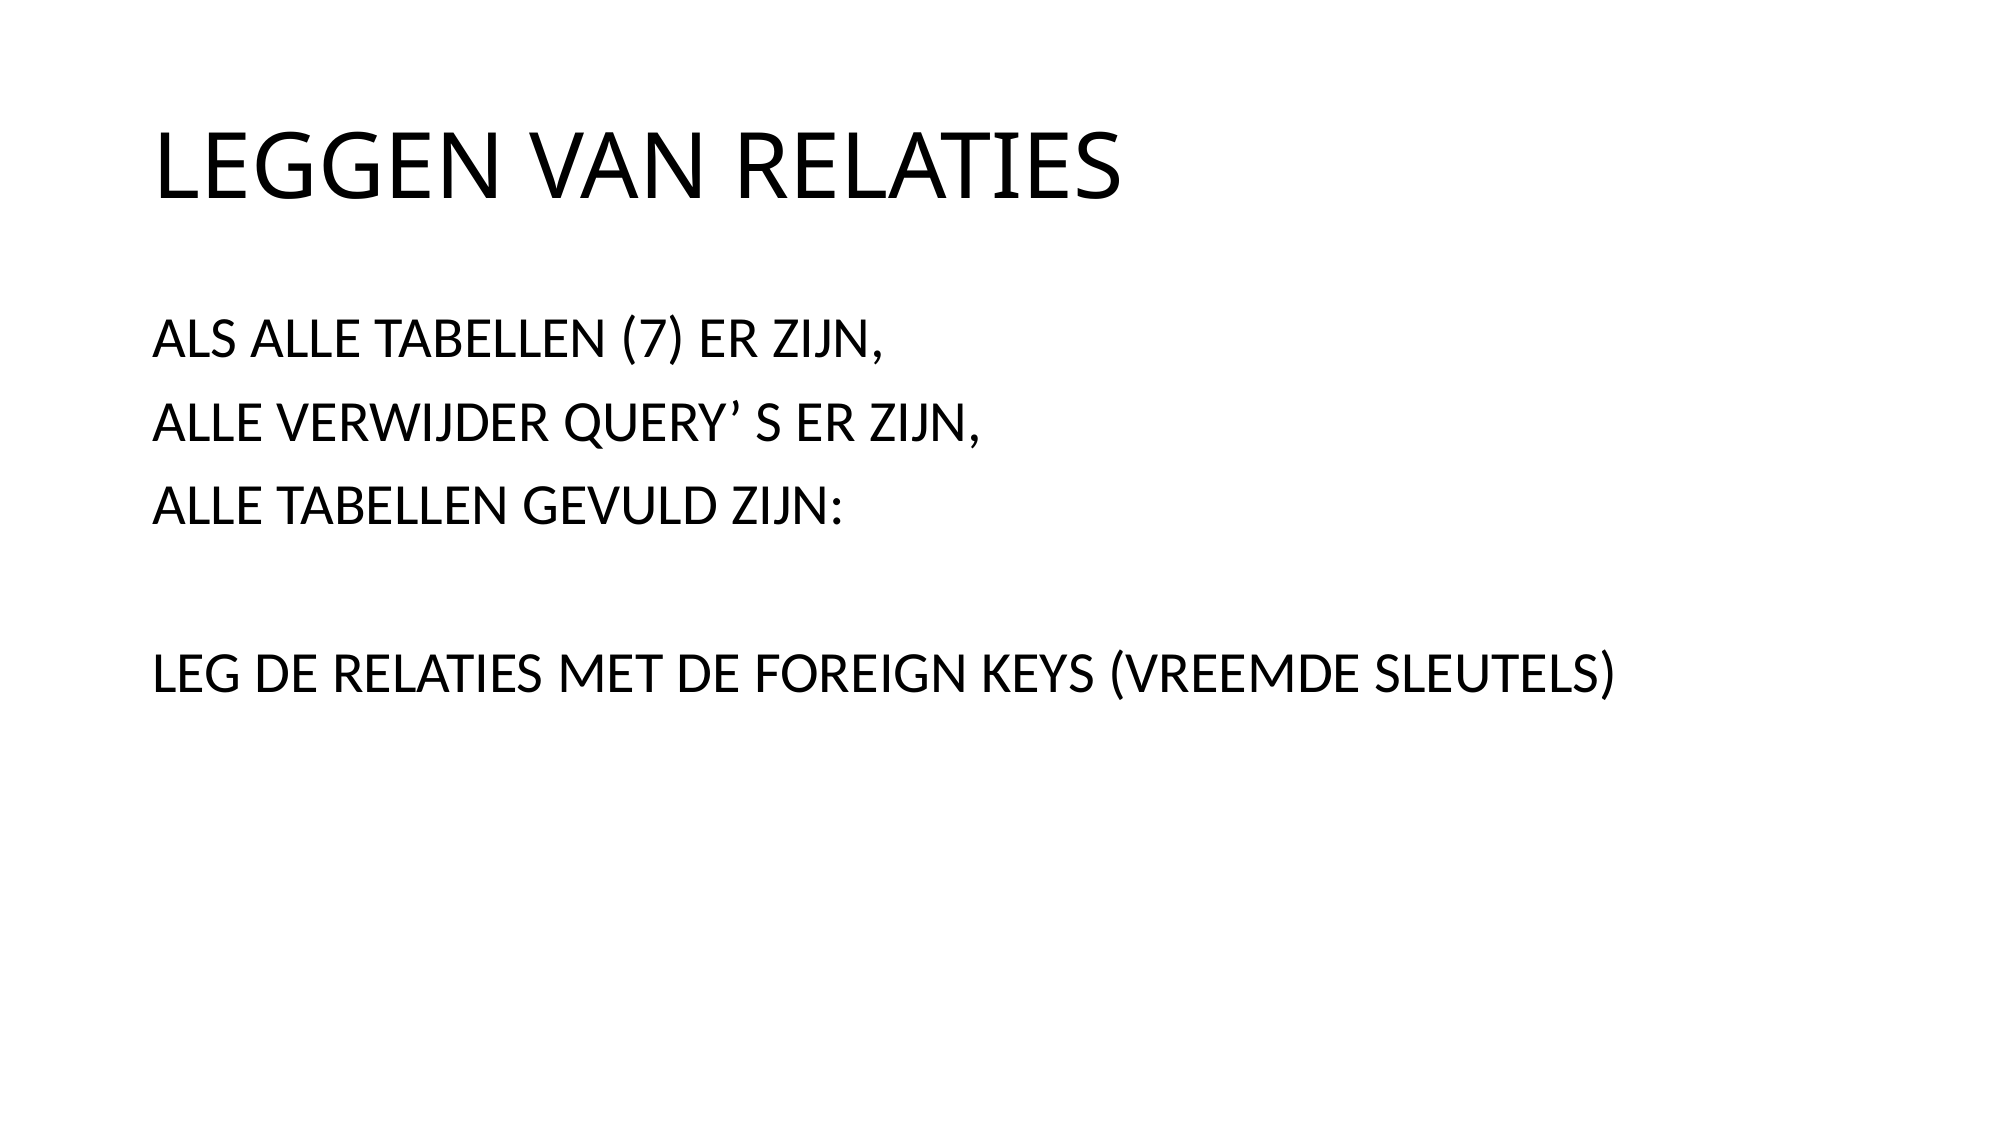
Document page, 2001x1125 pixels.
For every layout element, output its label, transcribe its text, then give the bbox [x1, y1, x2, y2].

list ALS ALLE TABELLEN (7) ER ZIJN, ALLE VERWIJDER QUERY’ S ER ZIJN, ALLE TABELLEN GEVULD ZIJN: LEG DE RELATIES MET DE FOREIGN KEYS (VREEMDE SLEUTELS) [137, 299, 1863, 1014]
title LEGGEN VAN RELATIES [137, 59, 1863, 278]
